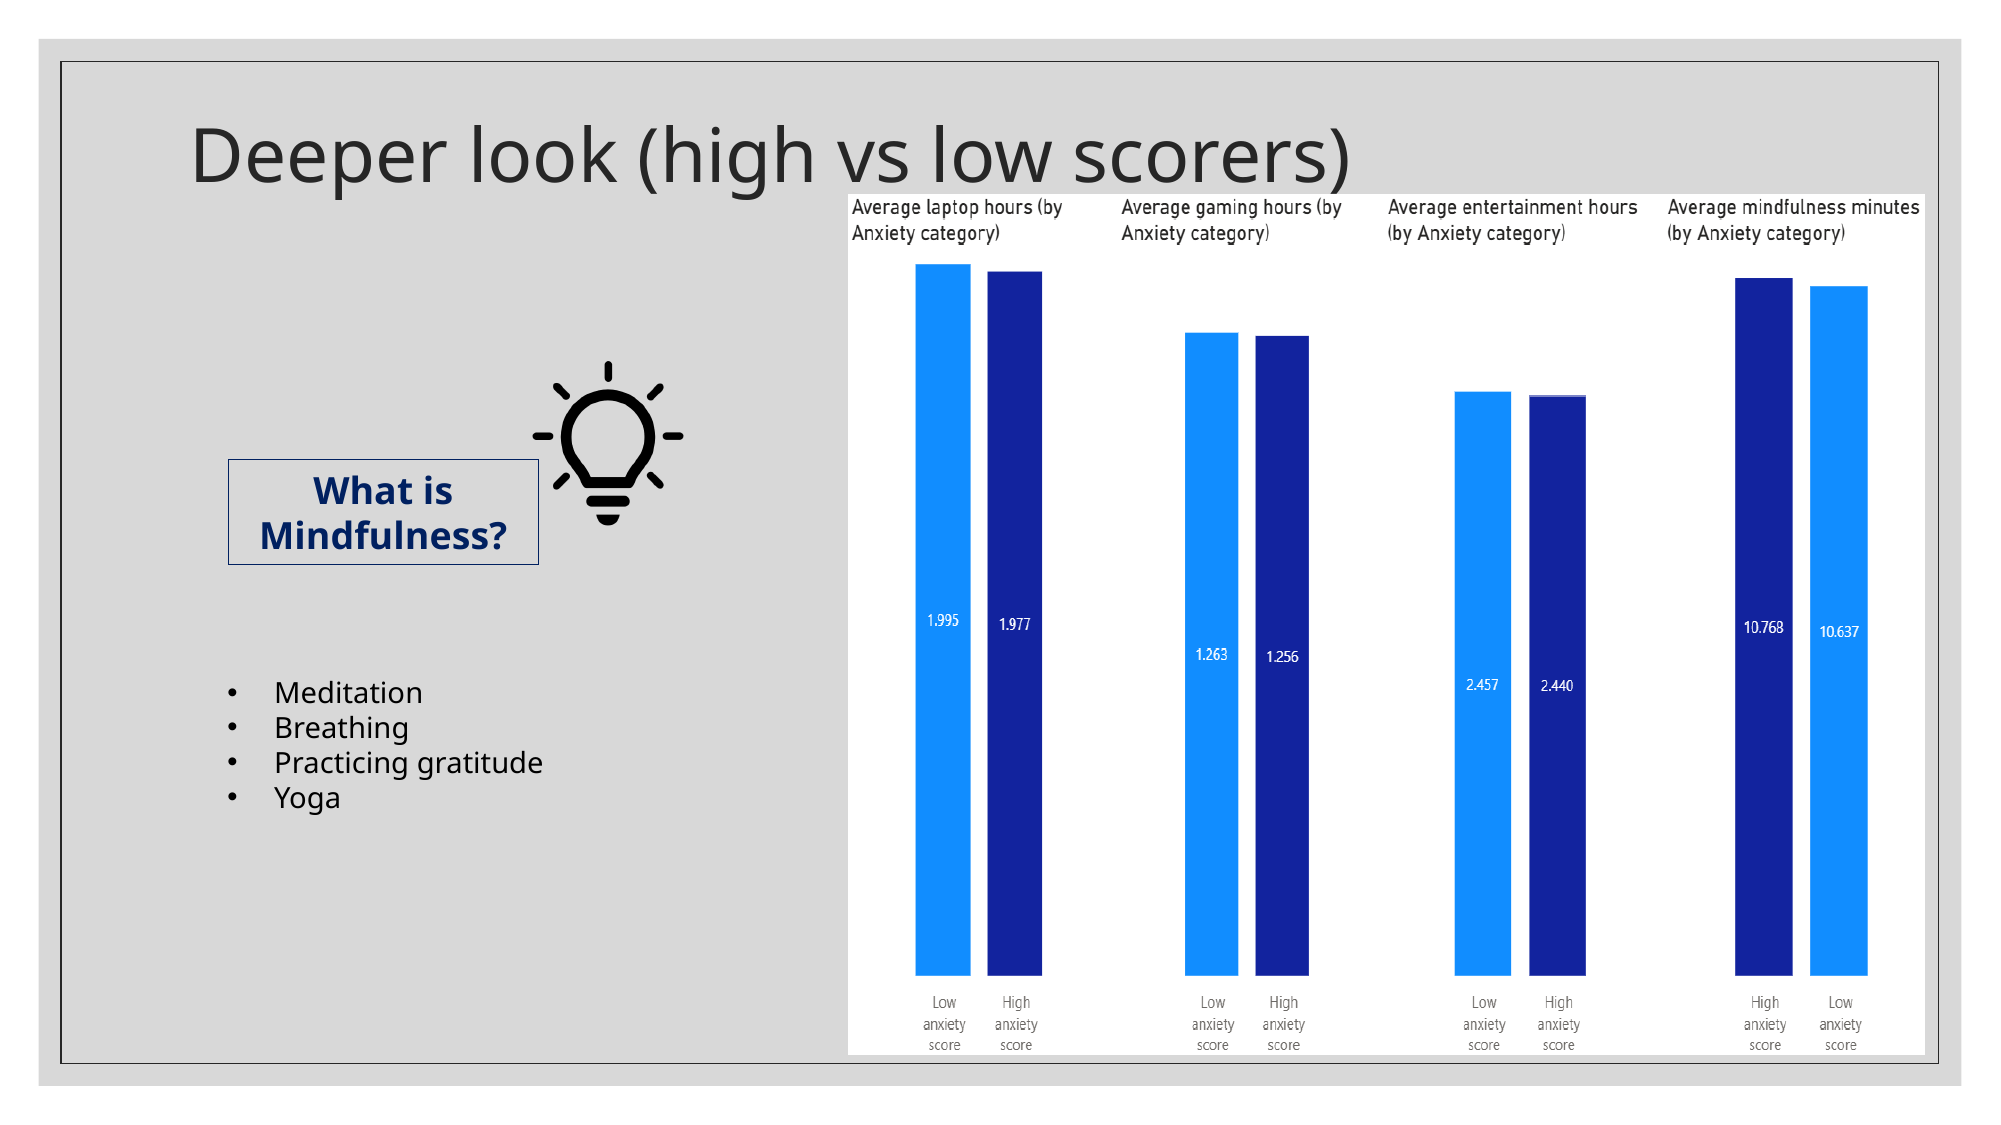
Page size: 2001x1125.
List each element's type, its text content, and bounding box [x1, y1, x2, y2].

picture [848, 194, 1925, 1055]
text_box What is Mindfulness? [228, 459, 539, 565]
title Deeper look (high vs low scorers) [174, 67, 1812, 250]
picture [517, 353, 699, 536]
text_box Meditation Breathing Practicing gratitude Yoga [212, 666, 713, 822]
